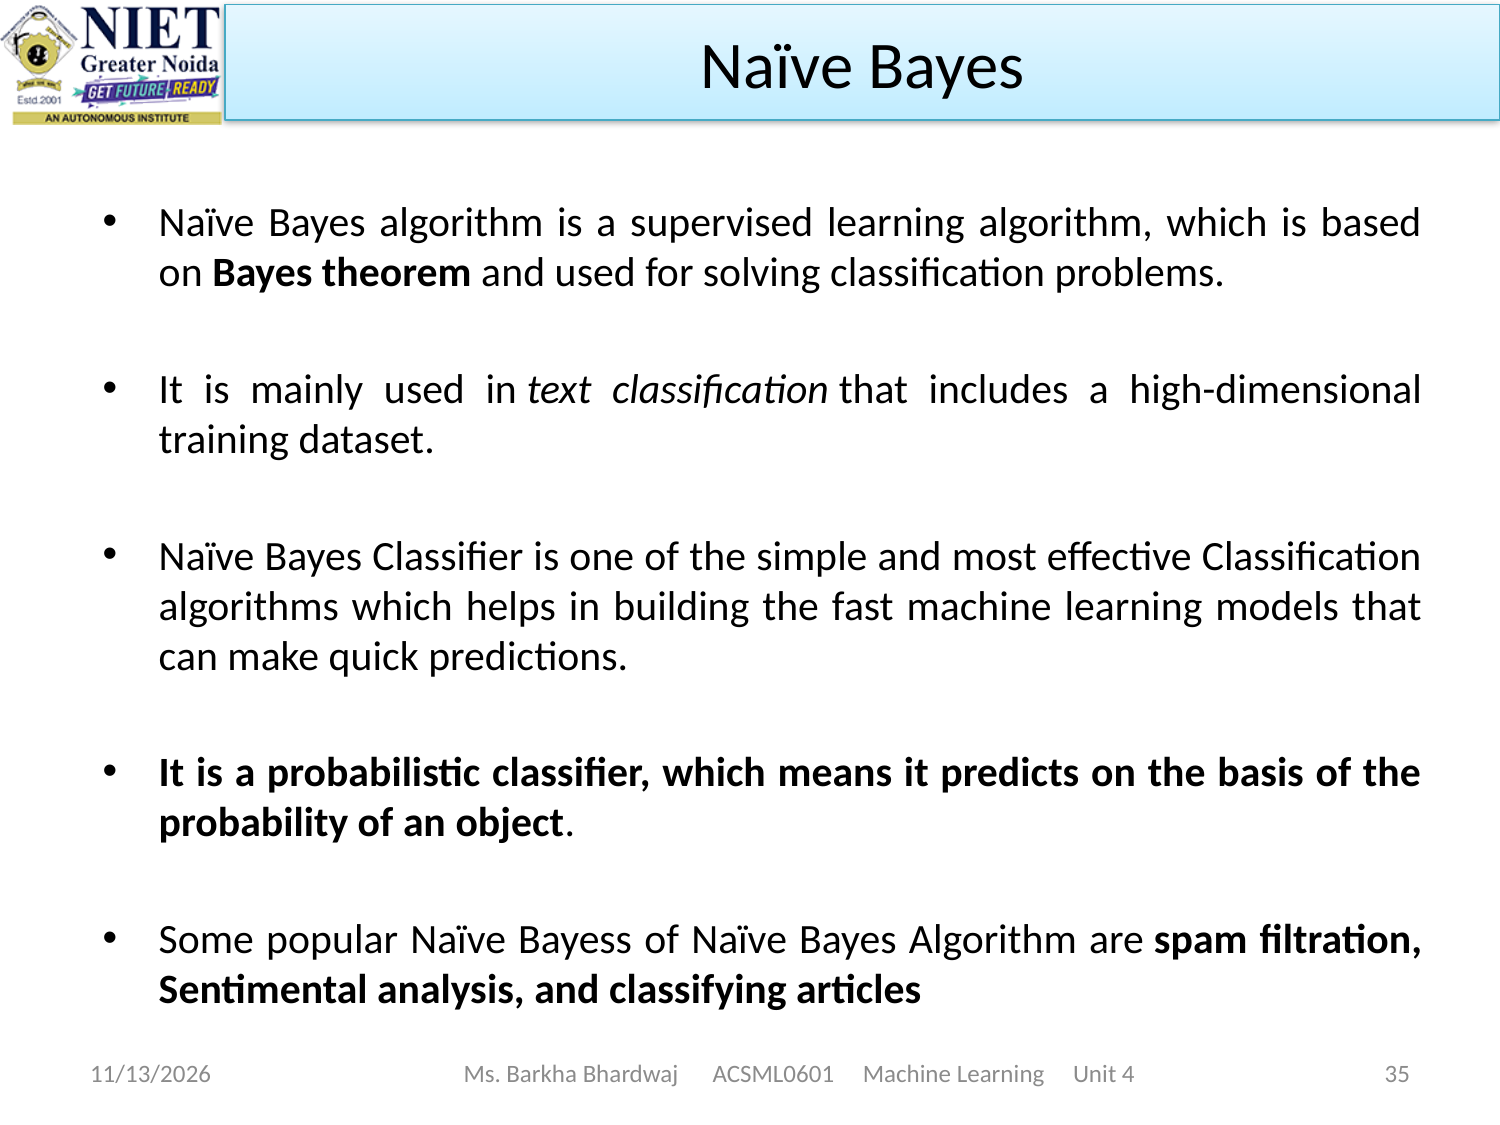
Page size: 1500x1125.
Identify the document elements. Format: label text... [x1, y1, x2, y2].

list Naïve Bayes algorithm is a supervised learning algorithm, which is based on Bayes theorem and used for solving classification problems. It is mainly used in text classification that includes a high-dimensional training dataset. Naïve Bayes Classifier is one of the simple and most effective Classification algorithms which helps in building the fast machine learning models that can make quick predictions. It is a probabilistic classifier, which means it predicts on the basis of the probability of an object. Some popular Naïve Bayess of Naïve Bayes Algorithm are spam filtration, Sentimental analysis, and classifying articles [87, 187, 1438, 930]
footer Ms. Barkha Bhardwaj ACSML0601 Machine Learning Unit 4 [362, 1042, 1074, 1103]
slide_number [75, 1042, 362, 1103]
picture [0, 5, 223, 126]
text_box Naïve Bayes [224, 4, 1500, 121]
slide_number 35 [1074, 1042, 1425, 1103]
